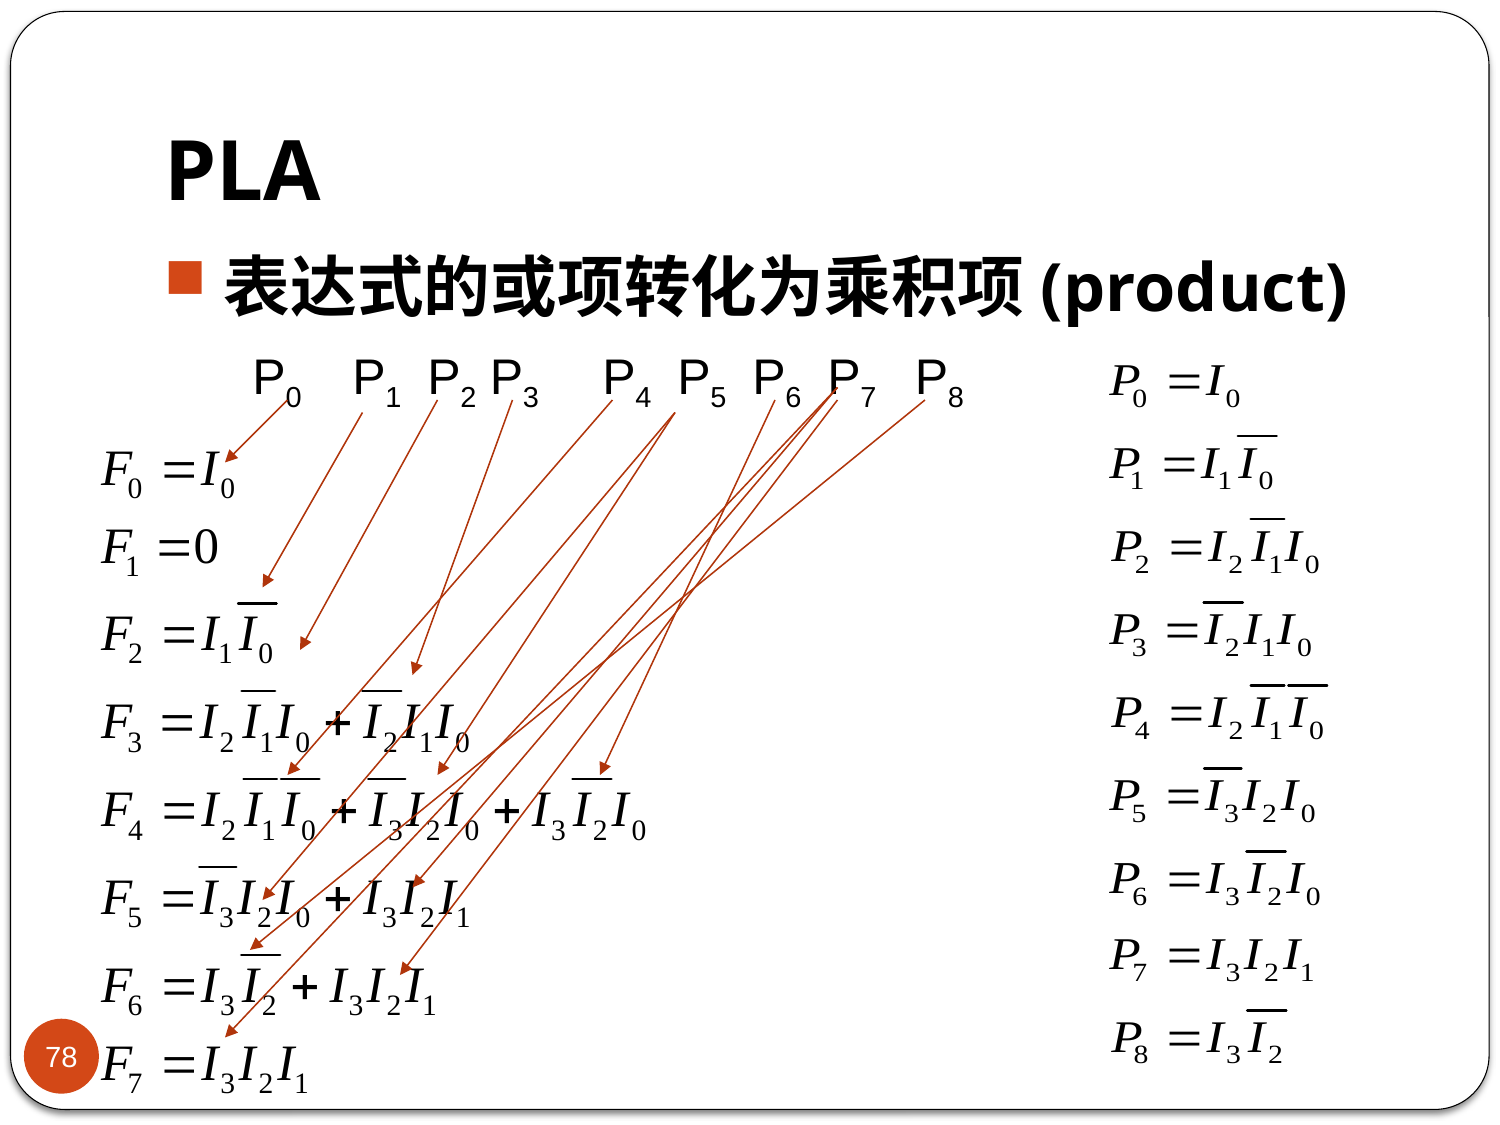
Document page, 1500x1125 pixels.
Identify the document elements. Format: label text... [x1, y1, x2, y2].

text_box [1099, 349, 1251, 419]
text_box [1099, 840, 1332, 917]
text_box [1101, 674, 1338, 751]
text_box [91, 433, 659, 1107]
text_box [249, 337, 1001, 951]
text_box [1099, 591, 1324, 668]
slide_number 78 [23, 1018, 85, 1094]
title PLA [150, 45, 1425, 233]
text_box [1099, 425, 1290, 502]
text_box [1101, 1001, 1296, 1076]
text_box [1099, 923, 1324, 993]
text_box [1101, 508, 1330, 585]
list 表达式的或项转化为乘积项(product) [150, 237, 1425, 988]
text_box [224, 337, 913, 1038]
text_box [1099, 757, 1328, 834]
